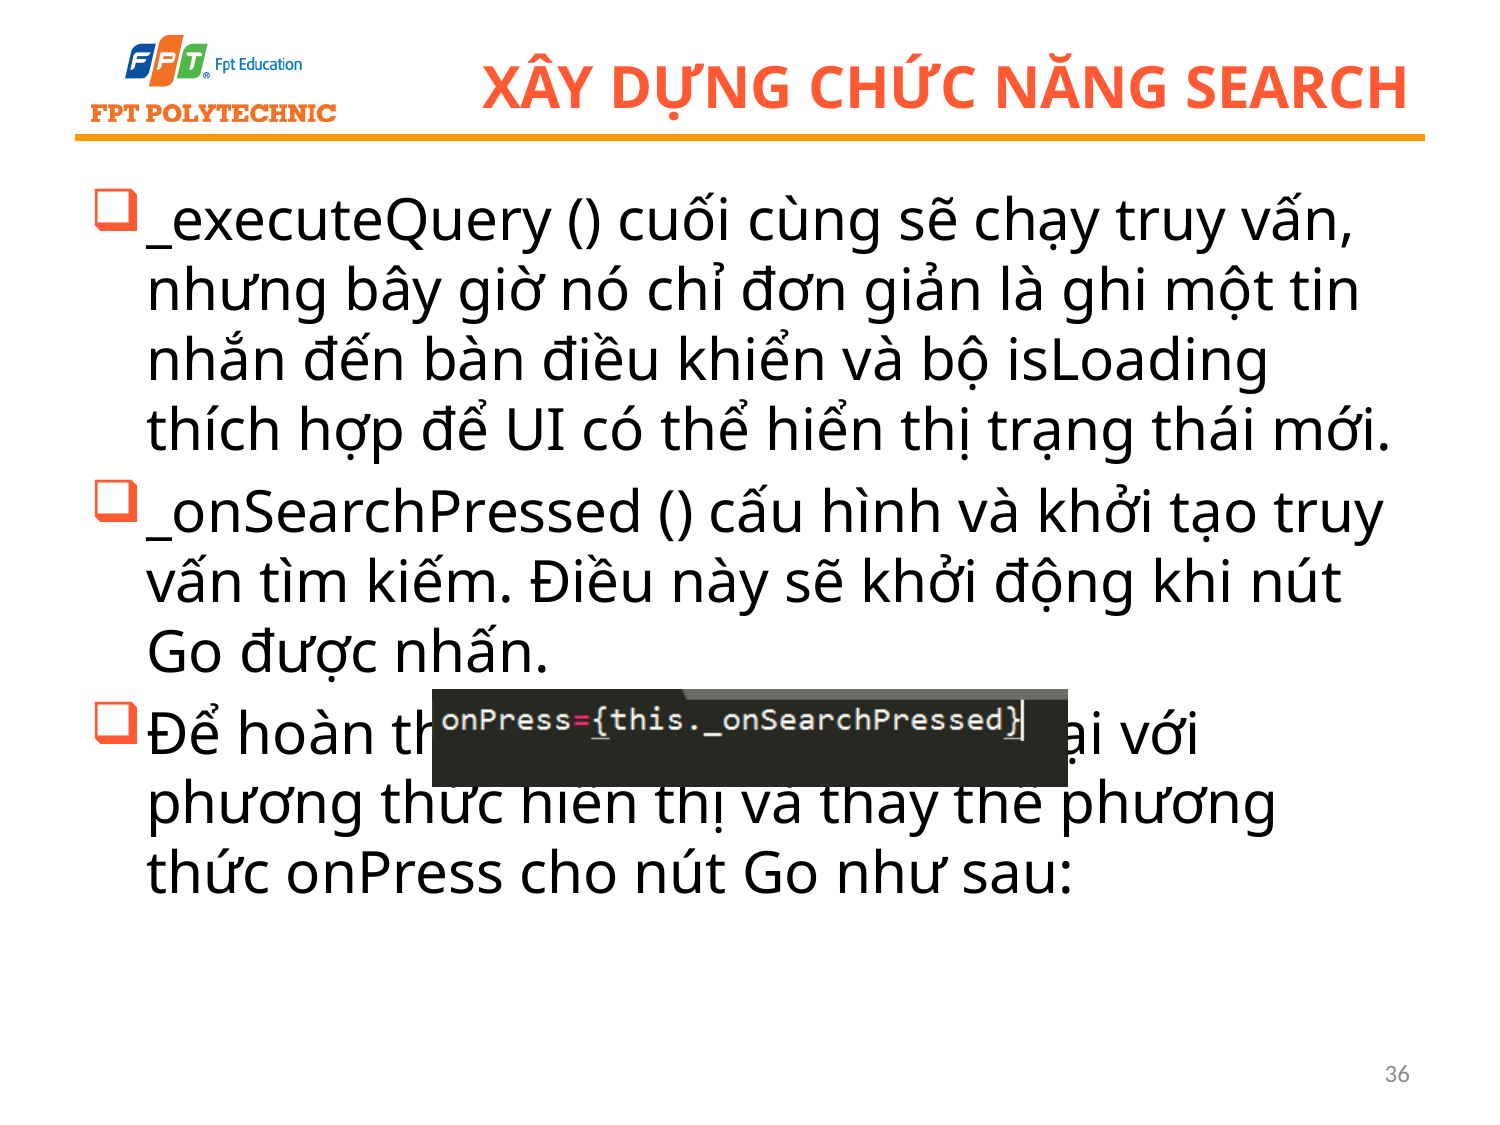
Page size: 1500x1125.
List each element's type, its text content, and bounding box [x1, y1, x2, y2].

list _executeQuery () cuối cùng sẽ chạy truy vấn, nhưng bây giờ nó chỉ đơn giản là ghi một tin nhắn đến bàn điều khiển và bộ isLoading thích hợp để UI có thể hiển thị trạng thái mới. _onSearchPressed () cấu hình và khởi tạo truy vấn tìm kiếm. Điều này sẽ khởi động khi nút Go được nhấn. Để hoàn thành điều này, hãy trở lại với phương thức hiển thị và thay thế phương thức onPress cho nút Go như sau: [75, 174, 1425, 1038]
picture [91, 35, 338, 122]
slide_number 36 [1074, 1042, 1425, 1103]
picture [431, 689, 1069, 787]
title Xây dựng chức năng Search [337, 45, 1425, 125]
